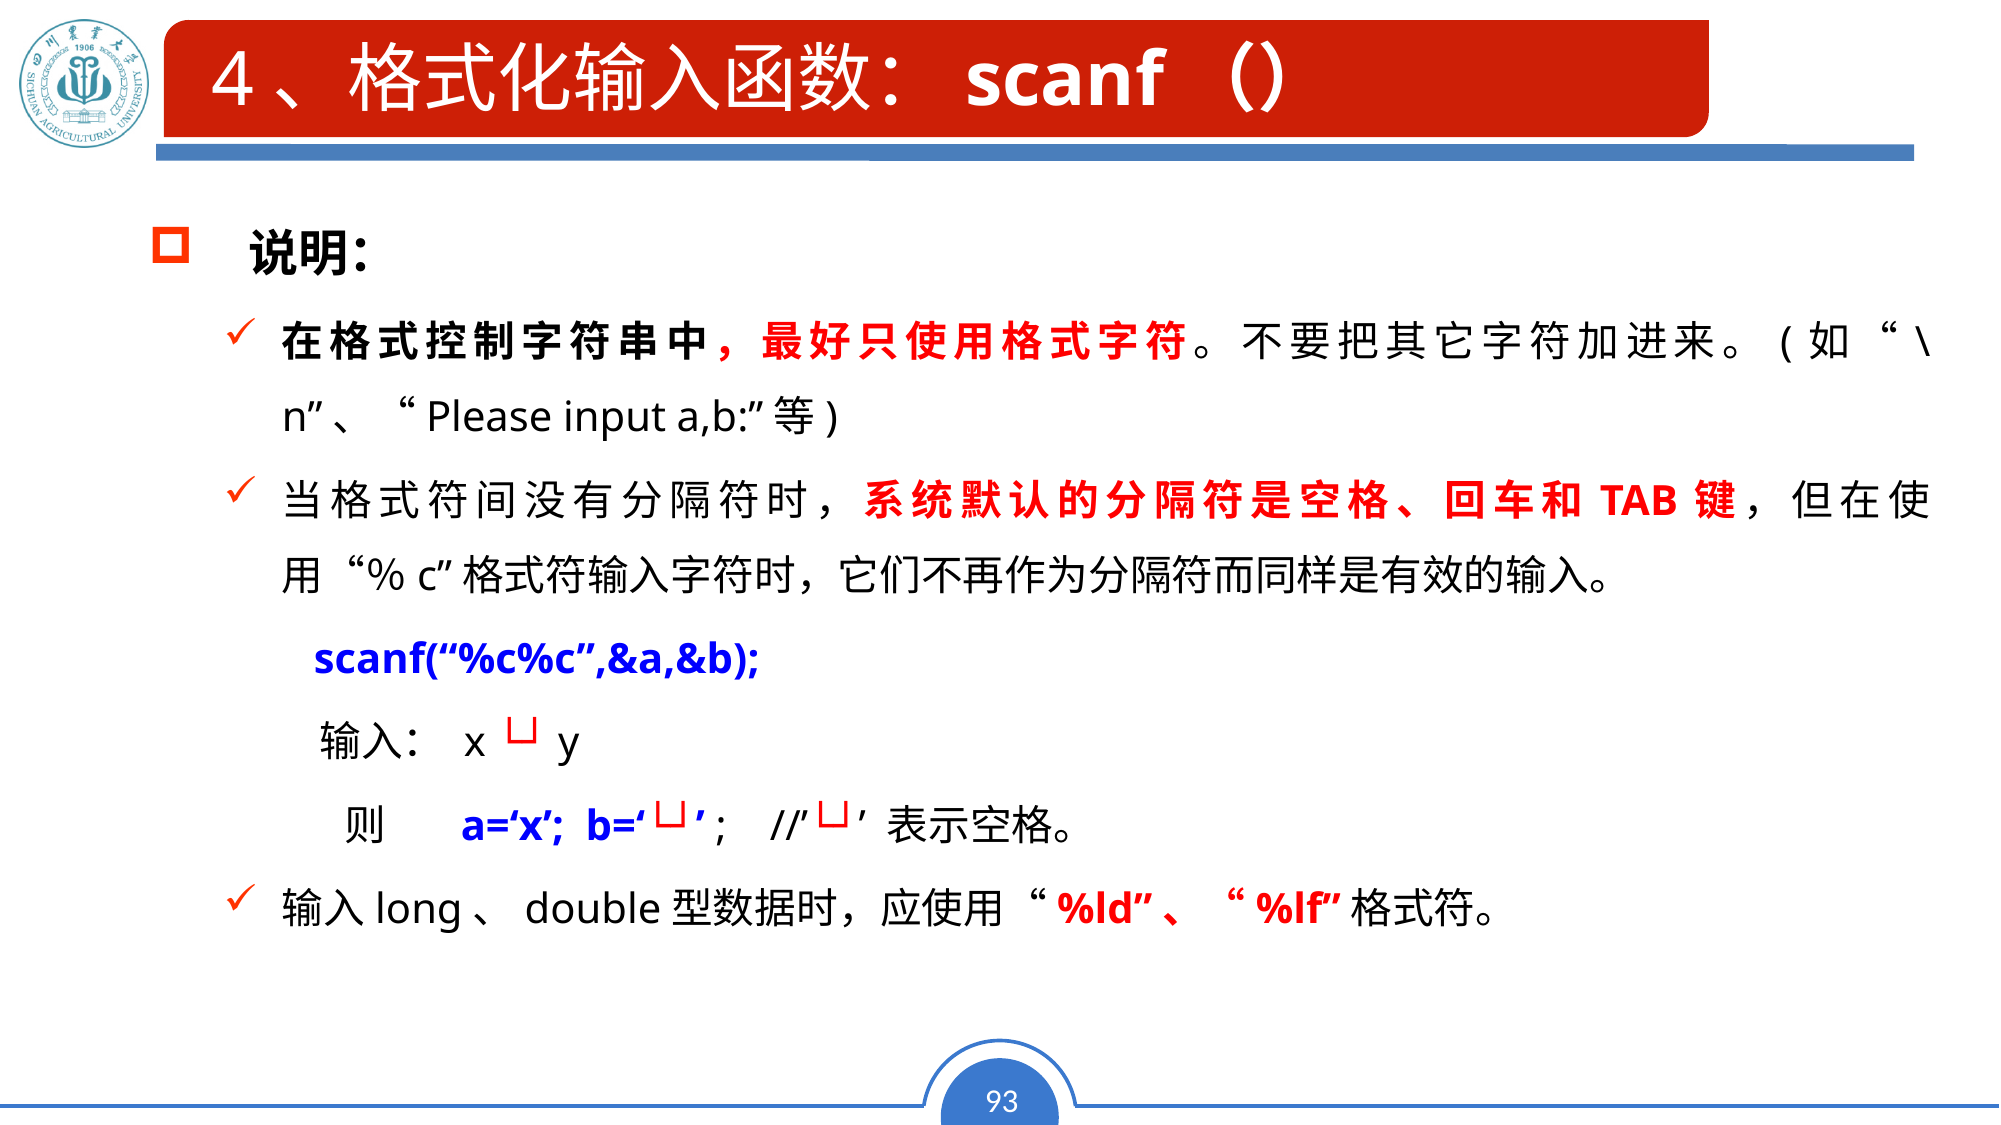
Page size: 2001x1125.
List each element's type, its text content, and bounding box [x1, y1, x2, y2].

text_box [161, 17, 1711, 140]
text_box 说明： 在格式控制字符串中，最好只使用格式字符。不要把其它字符加进来。(如“\n”、“Please input a,b:”等) 当格式符间没有分隔符时，系统默认的分隔符是空格、回车和TAB键，但在使用“％c”格式符输入字符时，它们不再作为分隔符而同样是有效的输入。 scanf(“%c%c”,&a,&b); 输入： x └┘ y 则 a=‘x’; b=‘└┘’ ; //’└┘’ 表示空格。 输入long、double型数据时，应使用“%ld”、“%lf”格式符。 [133, 184, 1945, 1083]
text_box 4、格式化输入函数：scanf（） [211, 30, 1615, 121]
